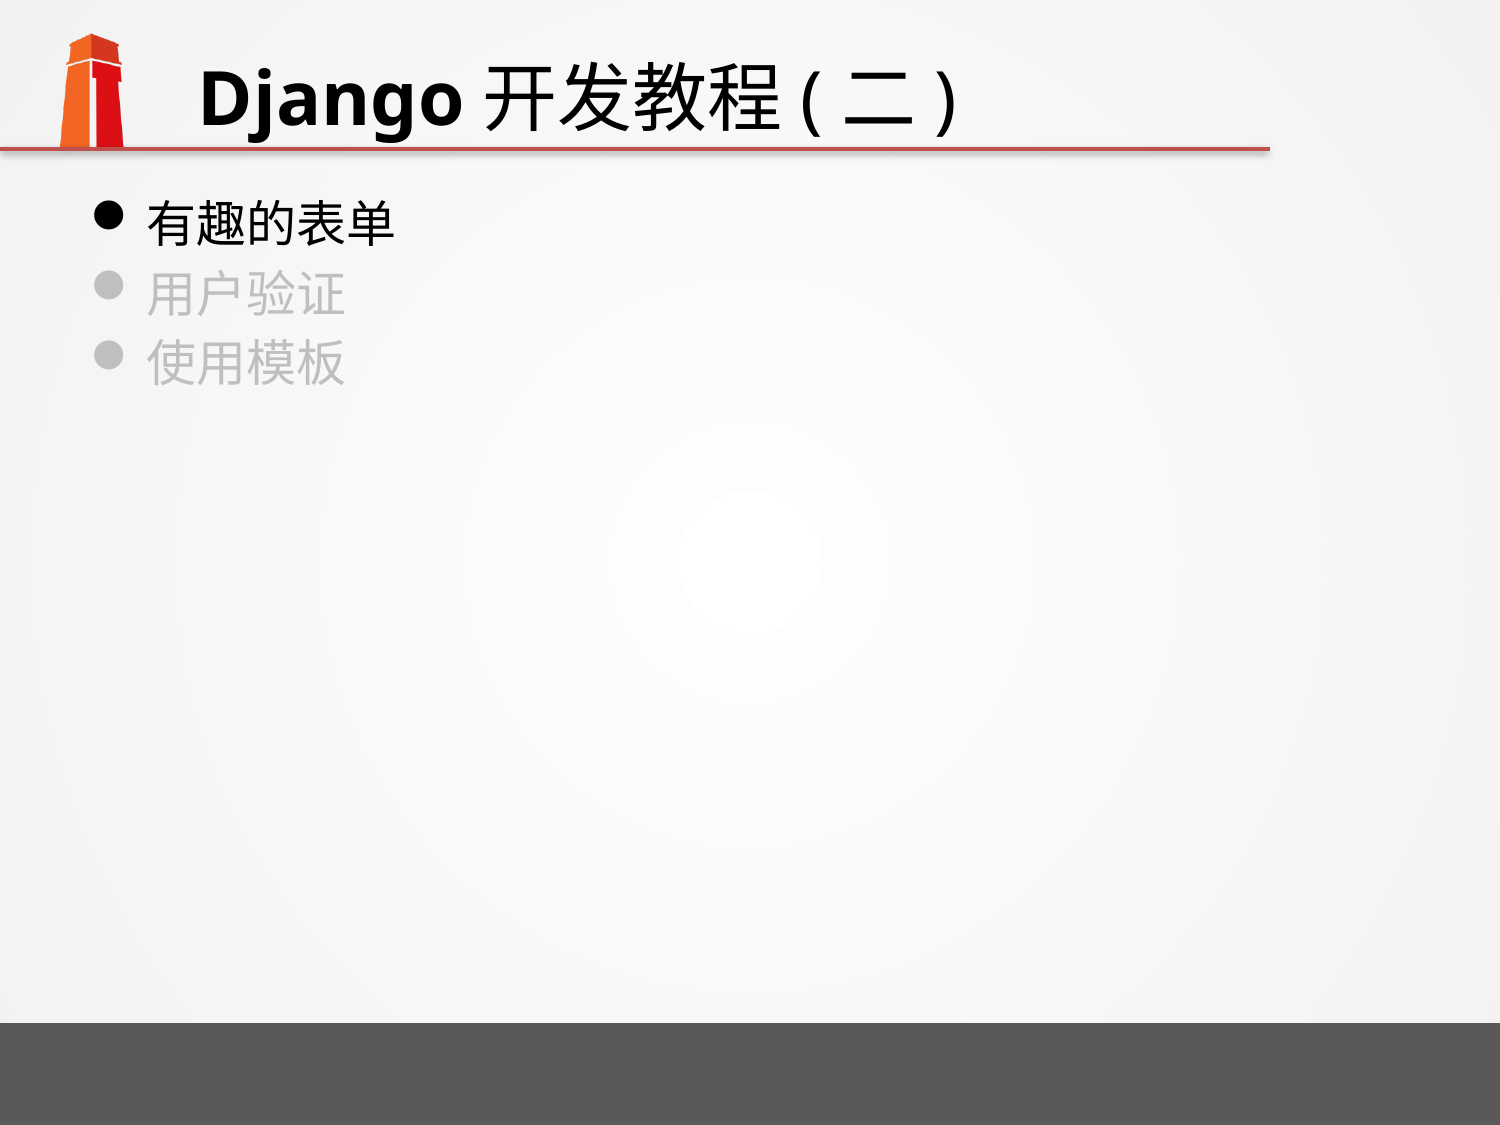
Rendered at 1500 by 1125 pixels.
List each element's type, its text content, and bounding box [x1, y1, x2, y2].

title Django开发教程(二) [183, 42, 1270, 149]
picture [16, 11, 166, 147]
list 有趣的表单 用户验证 使用模板 [75, 184, 1425, 1005]
